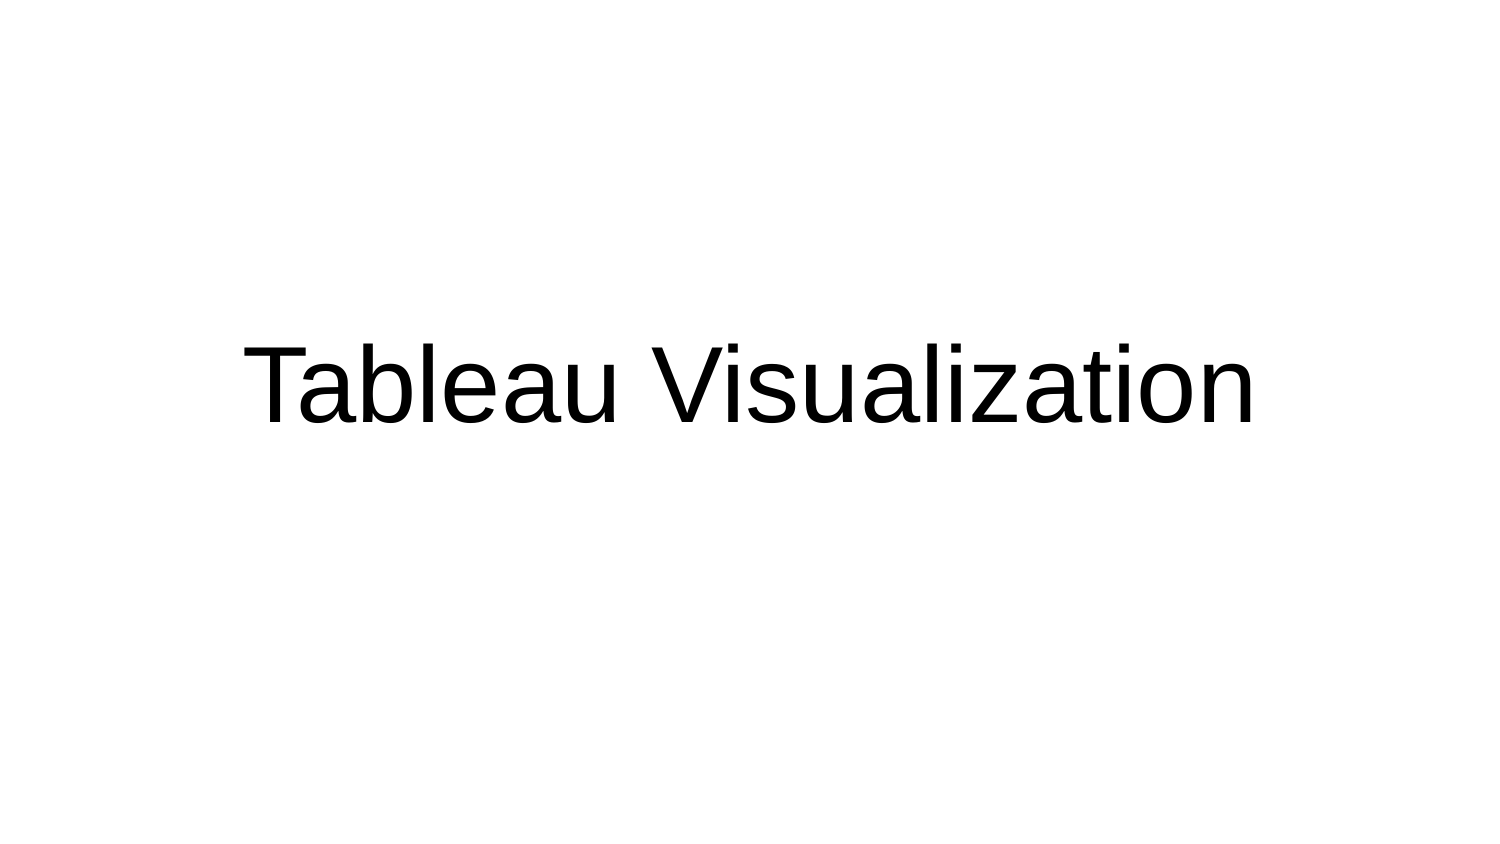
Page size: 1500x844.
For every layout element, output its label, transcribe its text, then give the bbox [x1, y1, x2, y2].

title Tableau Visualization [51, 122, 1449, 459]
